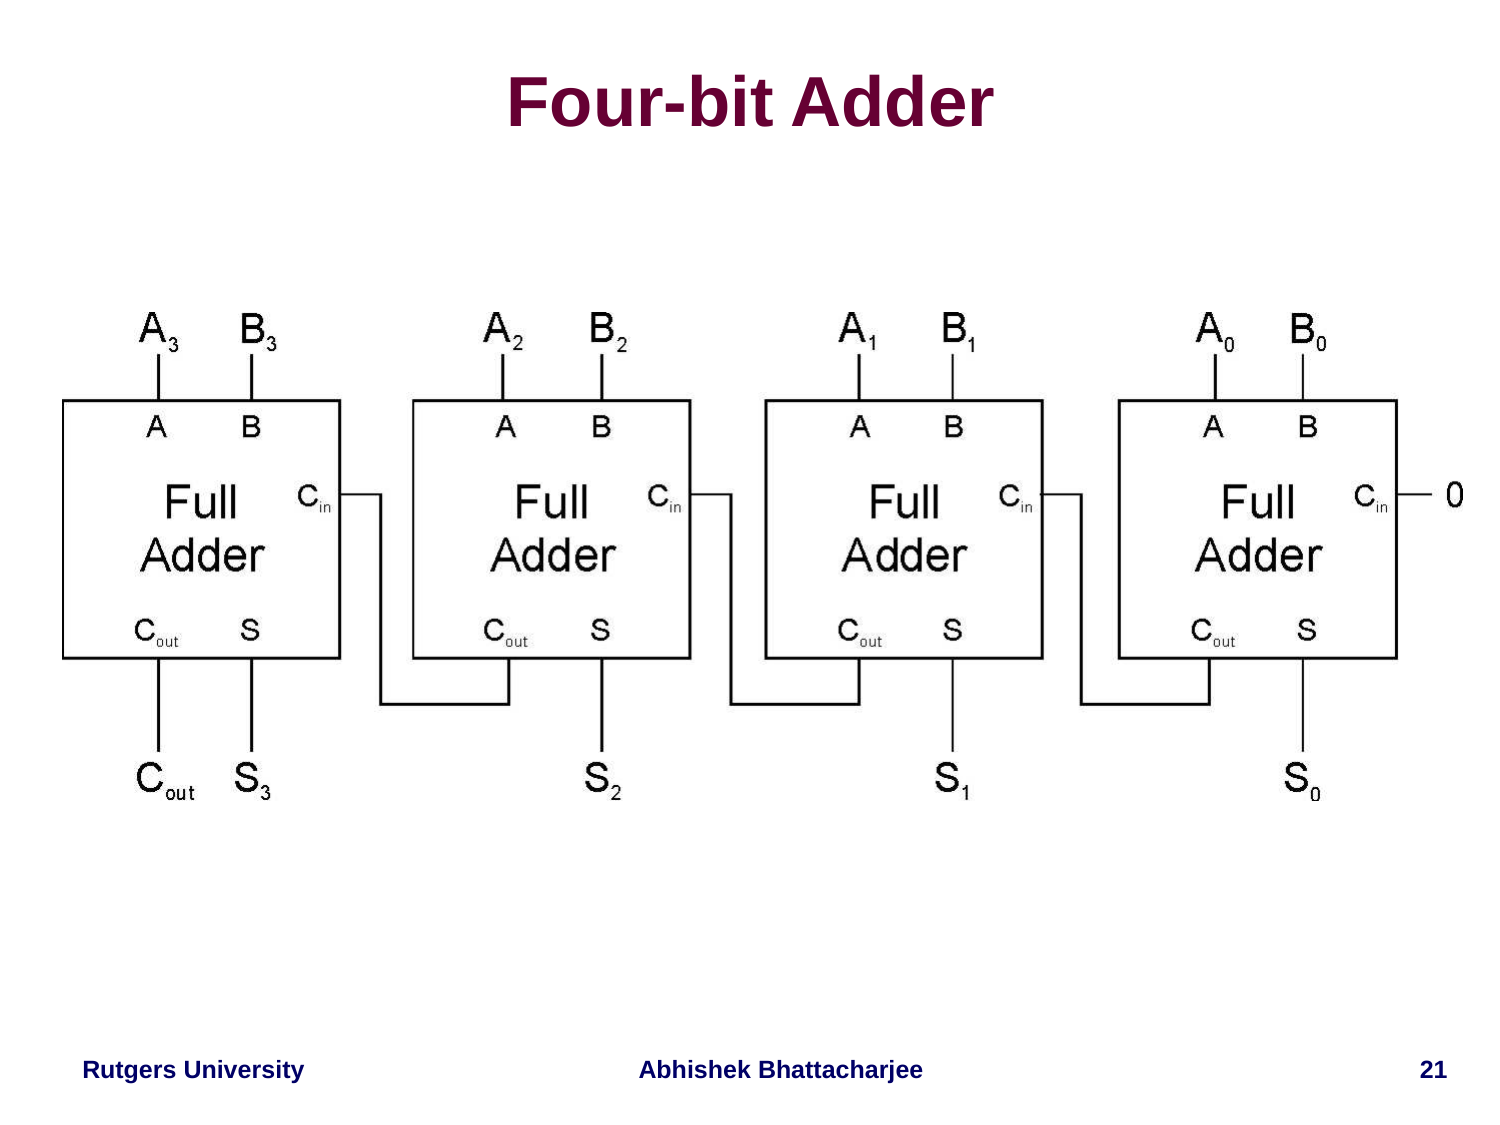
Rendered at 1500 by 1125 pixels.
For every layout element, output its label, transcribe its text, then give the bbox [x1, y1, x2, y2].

picture [62, 312, 1463, 801]
title Four-bit Adder [46, 40, 1456, 169]
